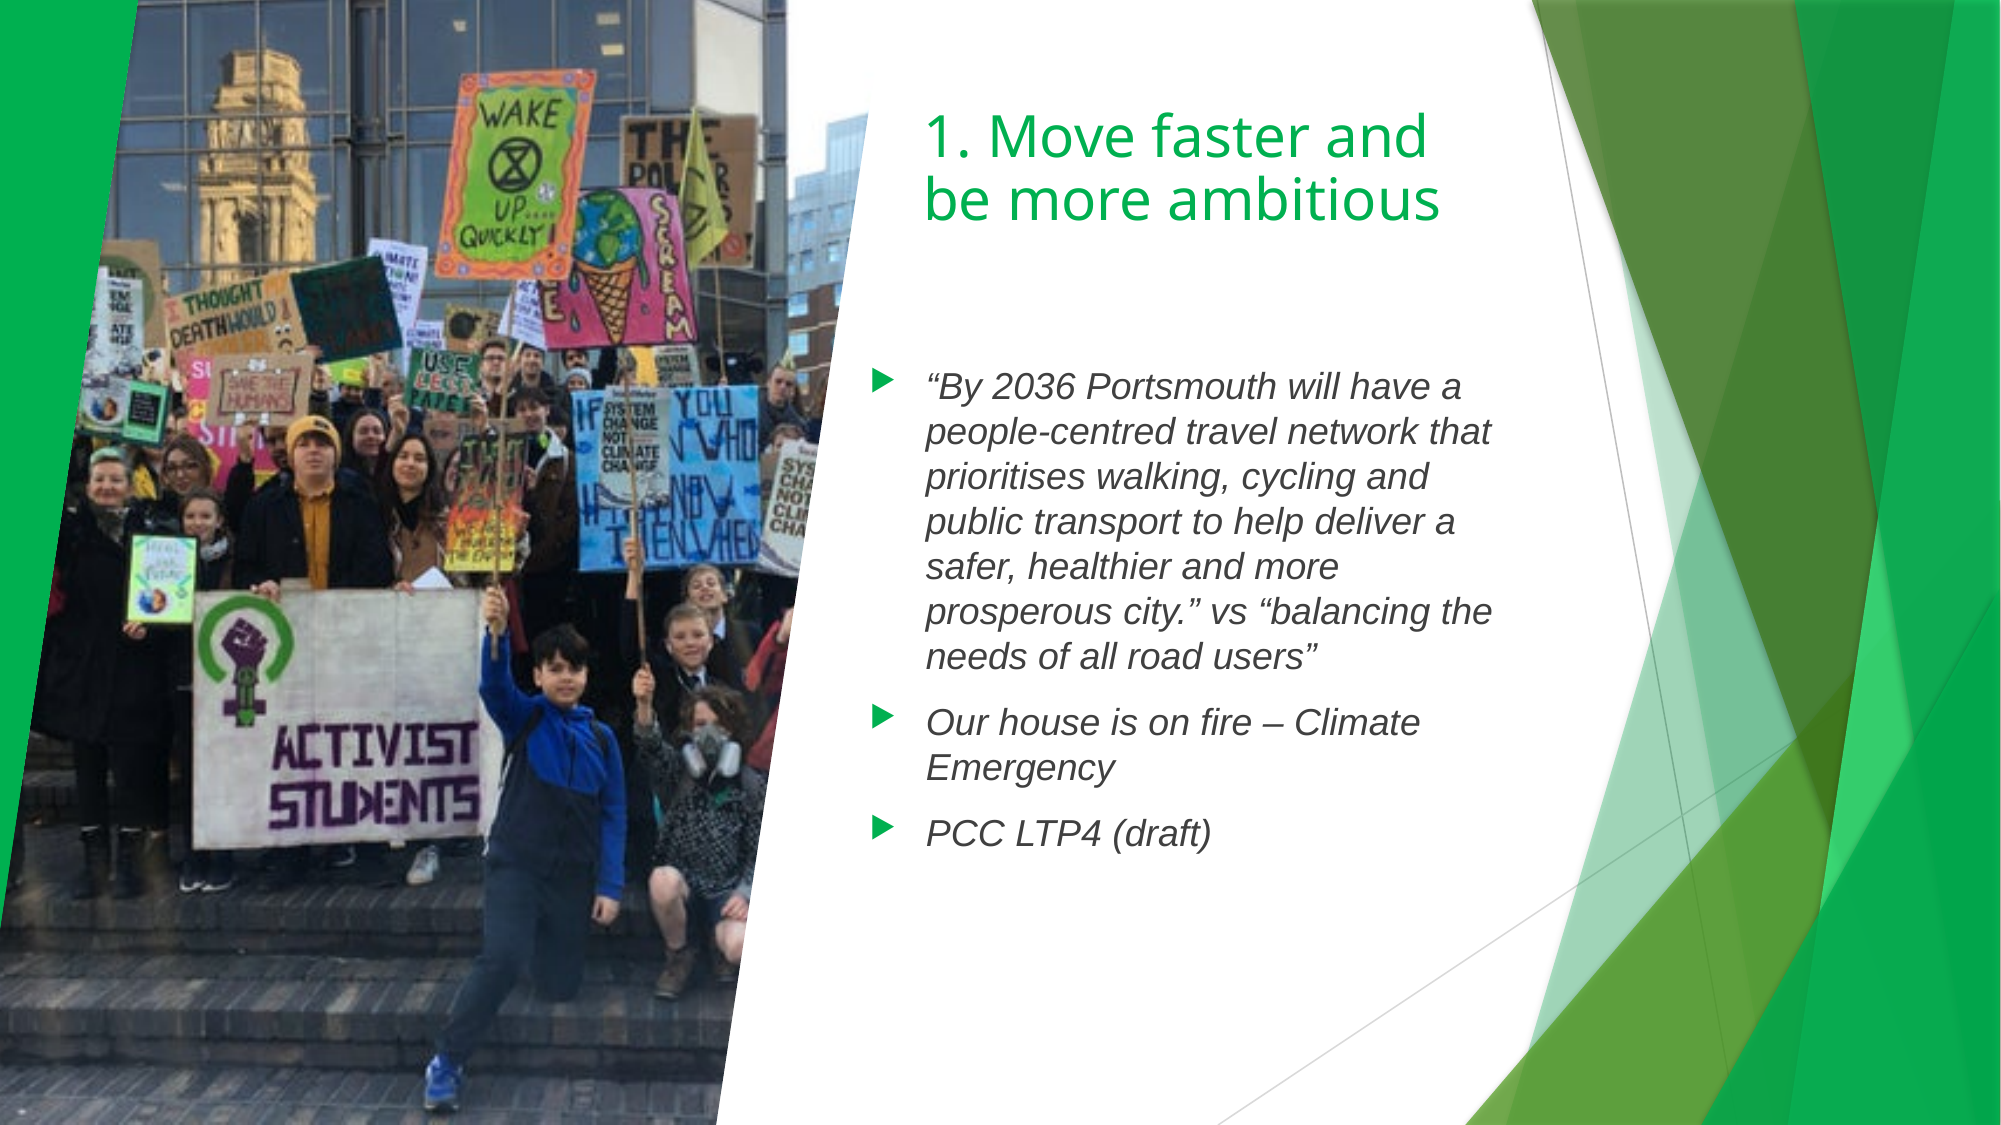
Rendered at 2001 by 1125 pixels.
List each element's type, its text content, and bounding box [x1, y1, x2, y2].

picture [0, 0, 886, 1125]
title 1. Move faster and be more ambitious [908, 99, 1522, 317]
list “By 2036 Portsmouth will have a people-centred travel network that prioritises walking, cycling and public transport to help deliver a safer, healthier and more prosperous city.” vs “balancing the needs of all road users” Our house is on fire – Climate Emergency PCC LTP4 (draft) [890, 354, 1522, 992]
